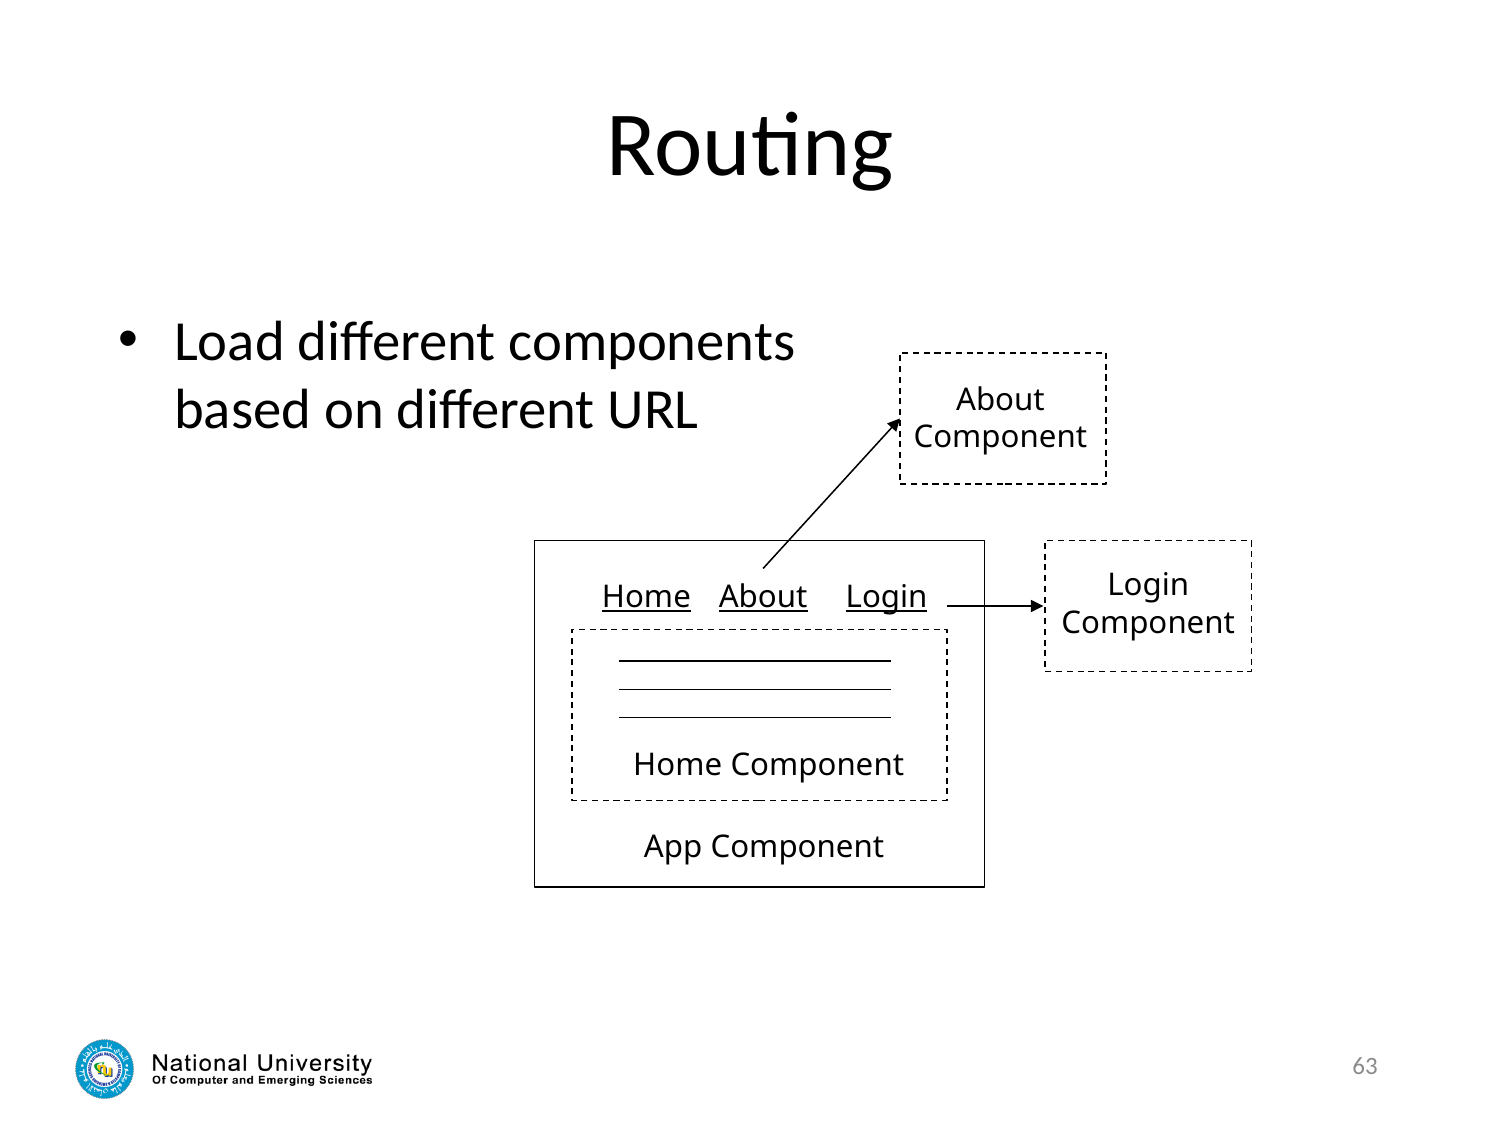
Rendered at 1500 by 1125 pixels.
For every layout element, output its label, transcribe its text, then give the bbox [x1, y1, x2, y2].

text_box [762, 418, 901, 569]
picture [151, 1034, 382, 1104]
slide_number 63 [1337, 1034, 1425, 1095]
text_box About [703, 568, 823, 621]
picture [75, 1039, 98, 1065]
text_box Home [587, 568, 703, 621]
picture [111, 1074, 134, 1099]
text_box Home Component [618, 737, 920, 790]
title Routing [75, 45, 1425, 233]
text_box App Component [629, 819, 900, 872]
text_box [534, 540, 985, 888]
text_box [900, 352, 1107, 485]
text_box Login [830, 568, 943, 621]
list Load different components based on different URL [103, 296, 834, 489]
text_box [571, 629, 947, 801]
text_box [1045, 540, 1252, 672]
picture [87, 1052, 122, 1086]
picture [75, 1075, 100, 1099]
picture [111, 1039, 134, 1064]
